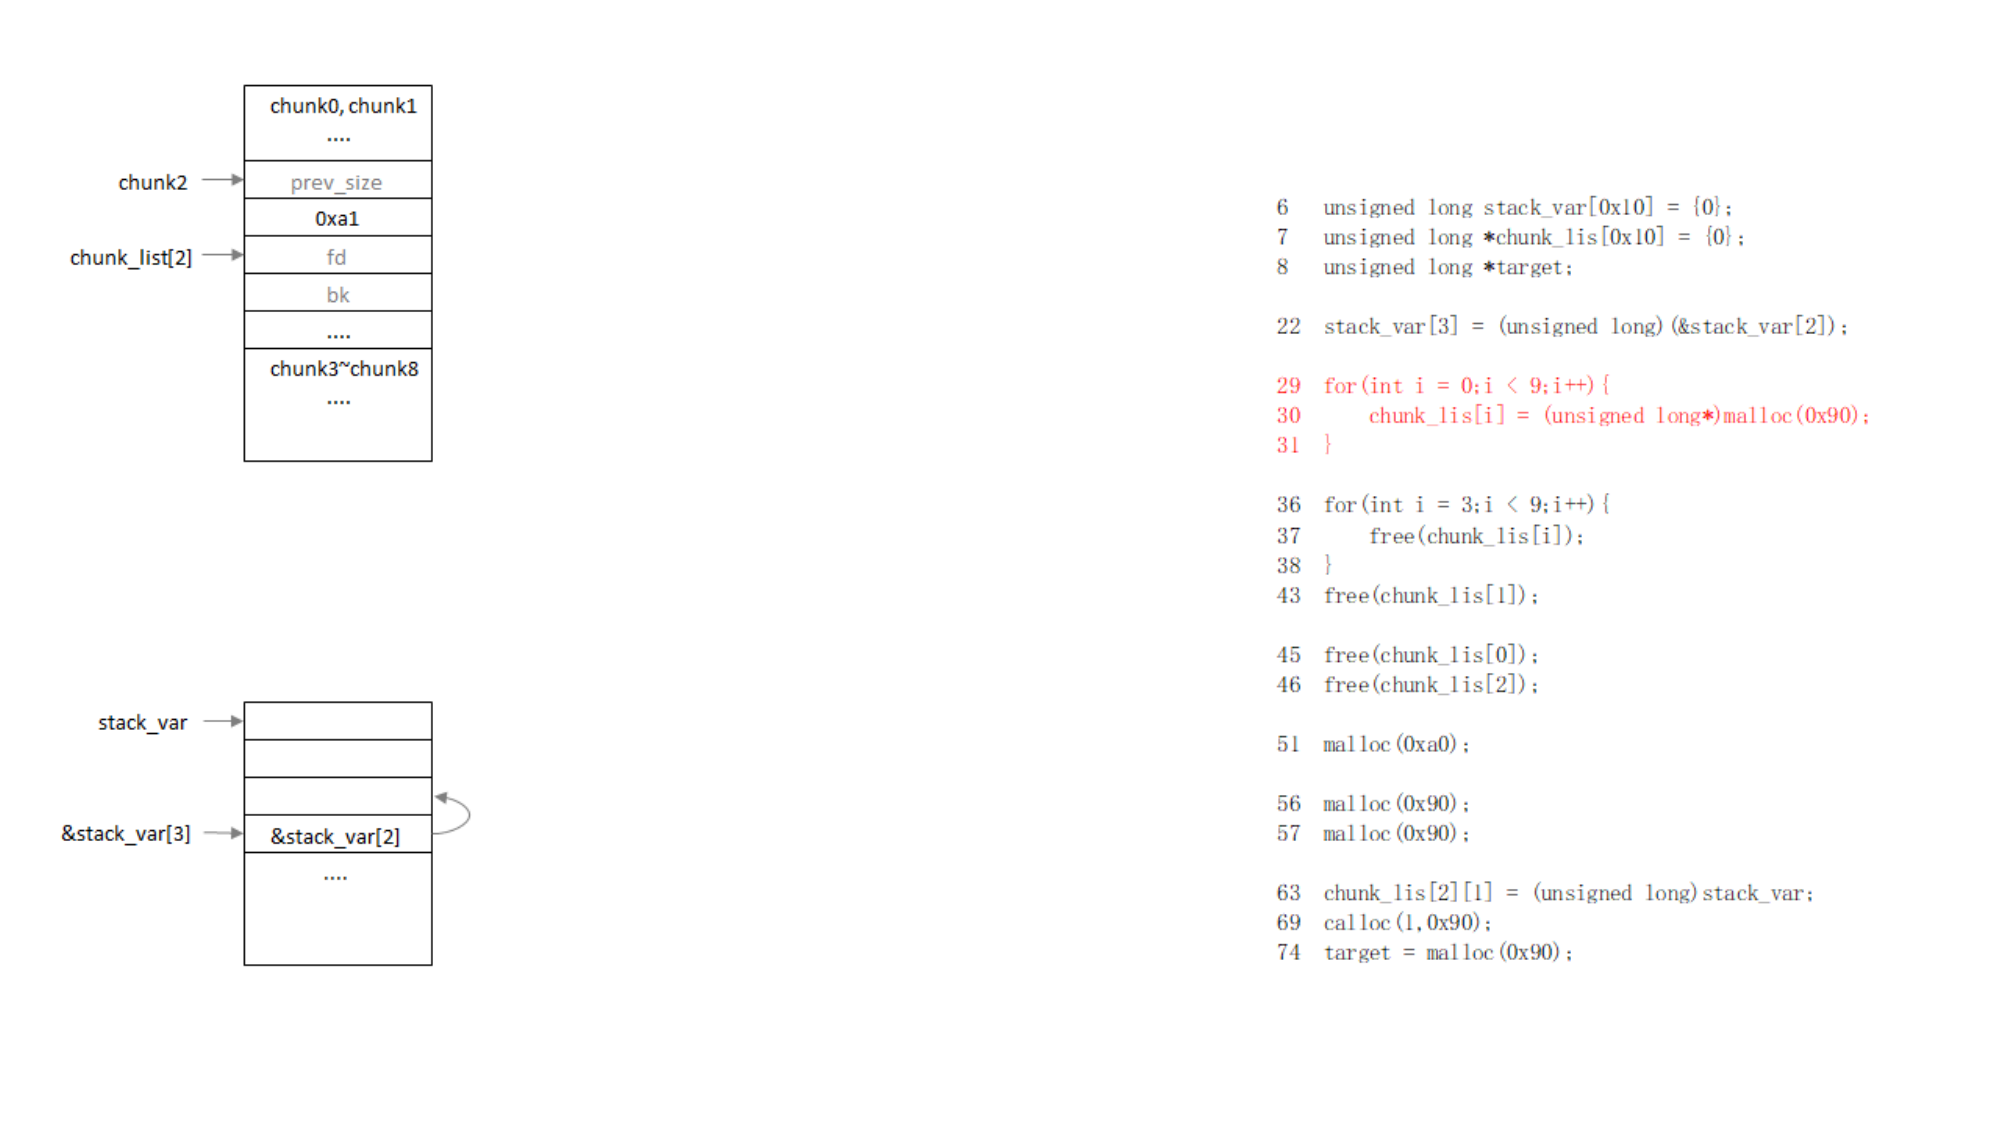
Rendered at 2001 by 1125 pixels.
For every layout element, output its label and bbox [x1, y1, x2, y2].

picture [0, 0, 1893, 985]
